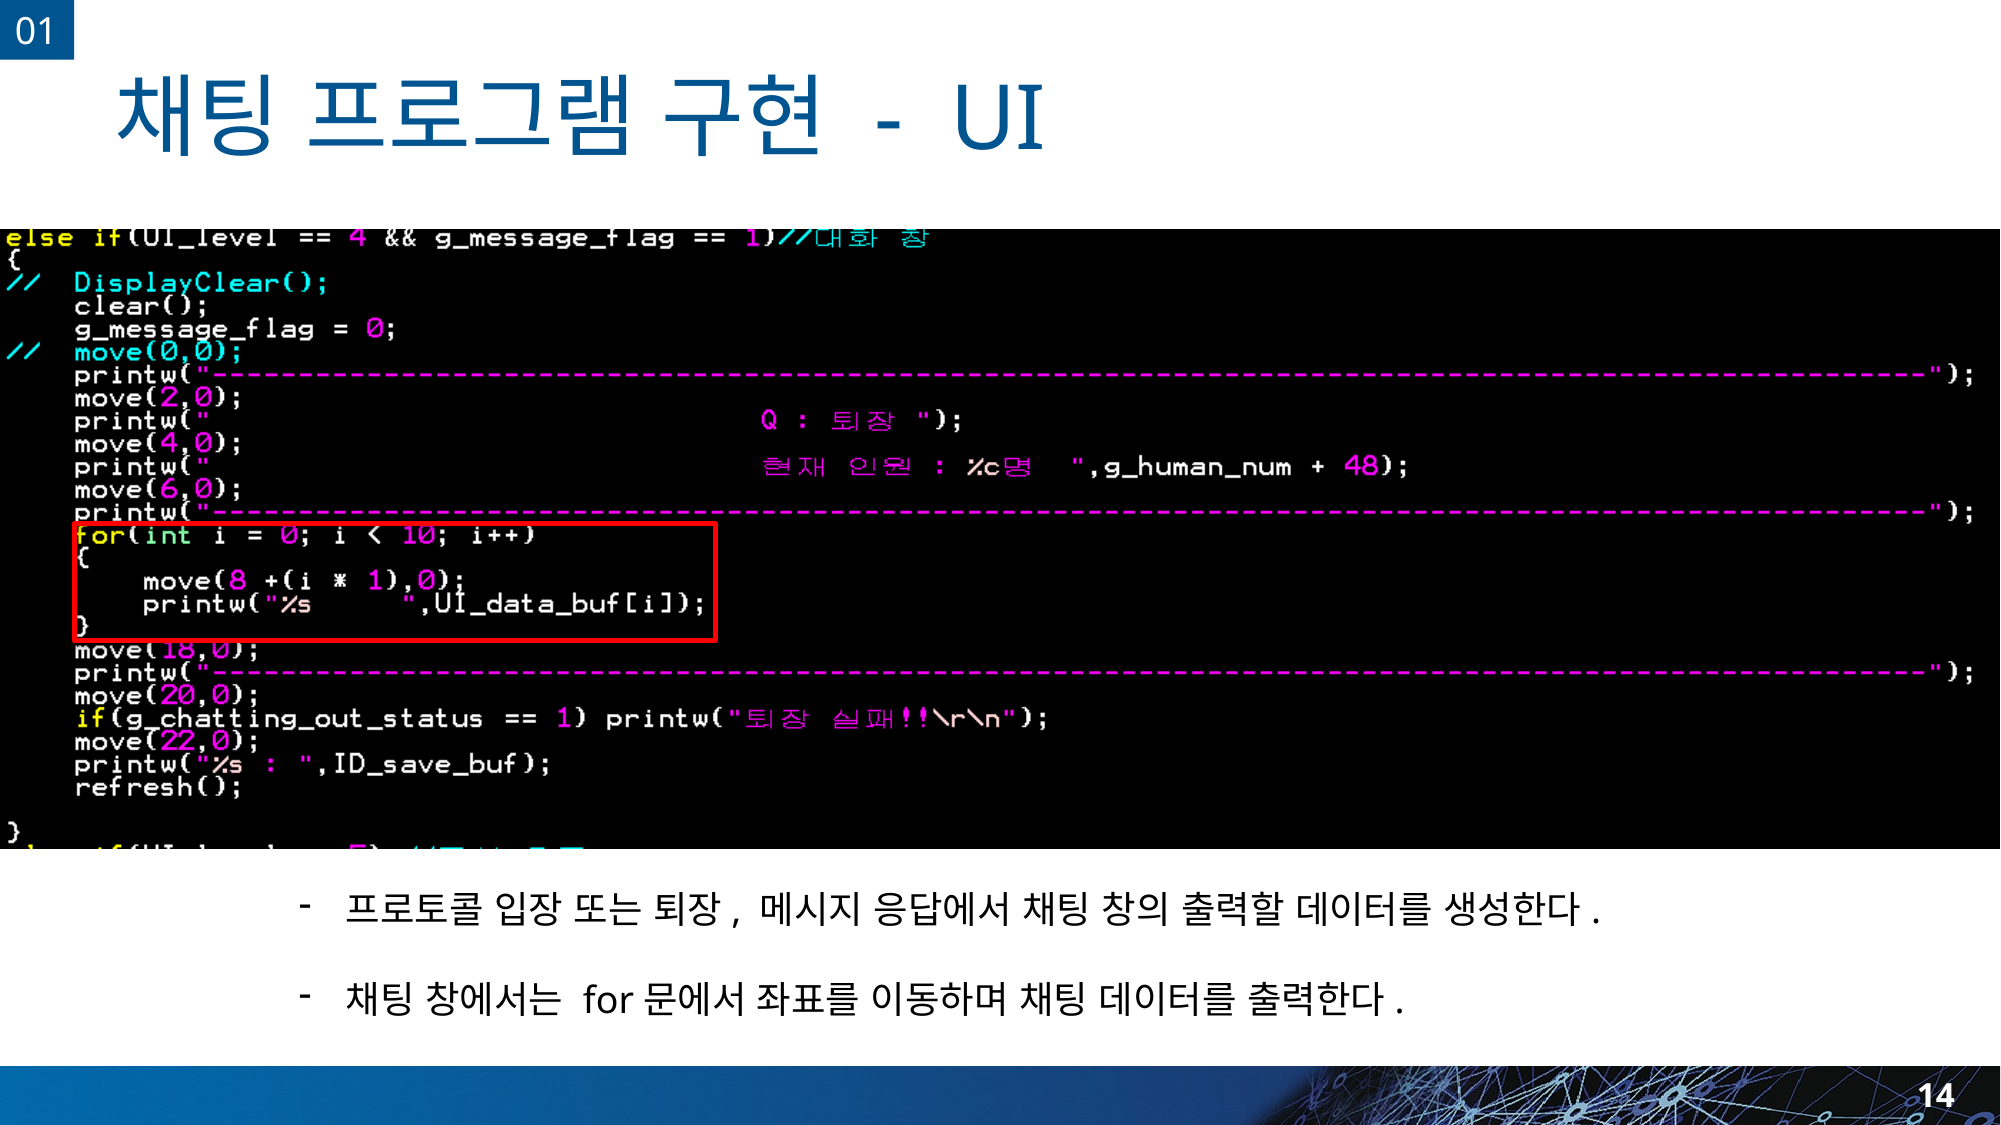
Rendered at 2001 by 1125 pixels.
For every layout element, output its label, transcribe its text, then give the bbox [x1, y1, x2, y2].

picture [0, 229, 2000, 850]
title 채팅 프로그램 구현 - UI [99, 45, 1745, 200]
text_box 01 [0, 0, 75, 60]
picture [0, 1066, 2001, 1125]
slide_number 14 [1519, 1067, 1970, 1125]
text_box 프로토콜 입장 또는 퇴장, 메시지 응답에서 채팅 창의 출력할 데이터를 생성한다. 채팅 창에서는 for문에서 좌표를 이동하며 채팅 데이터를 출력한다. [284, 878, 1812, 1029]
